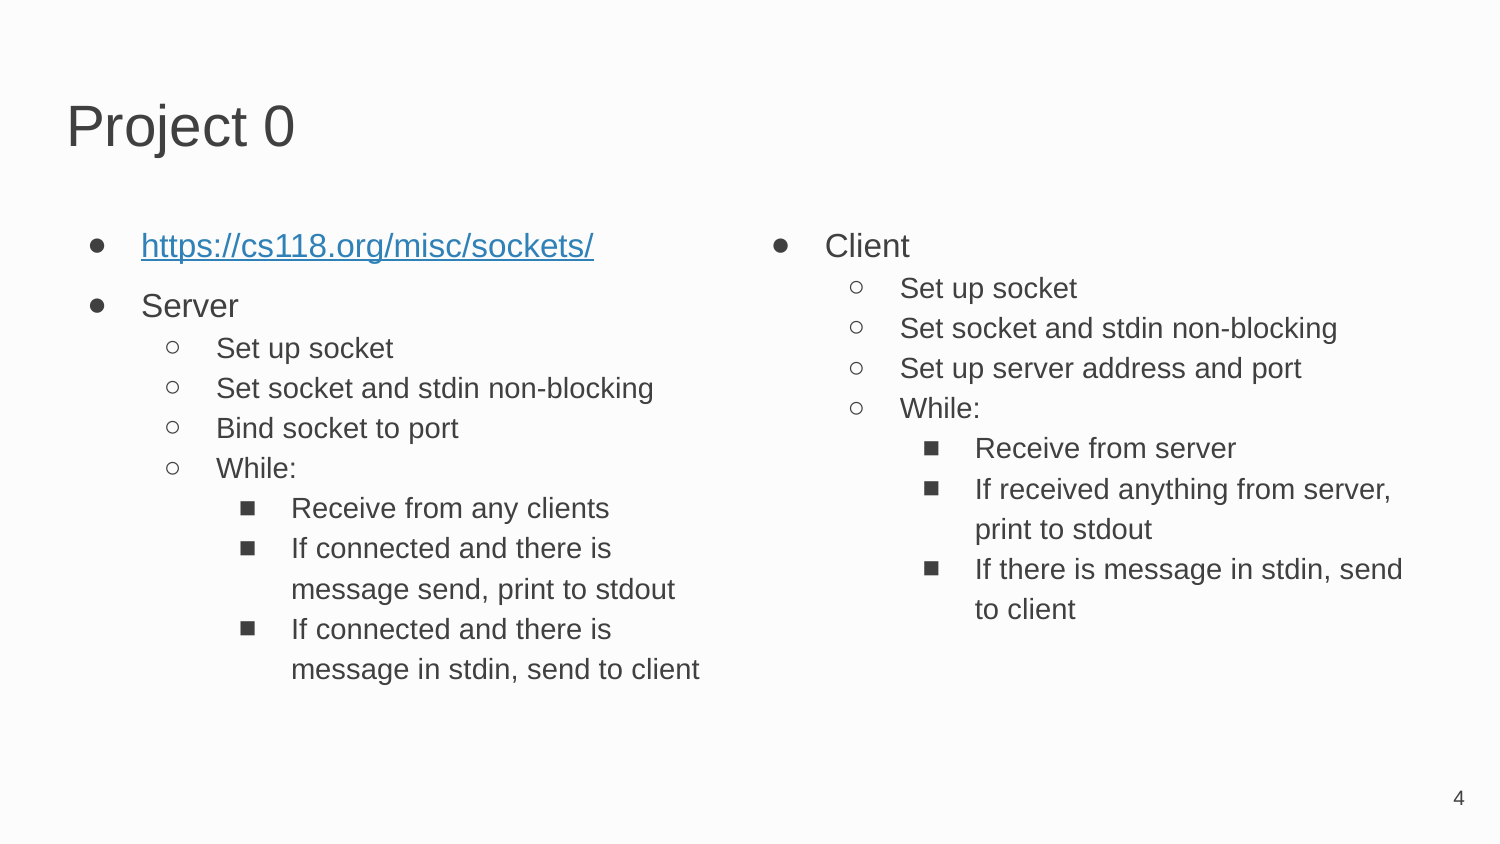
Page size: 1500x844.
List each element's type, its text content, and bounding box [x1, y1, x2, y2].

list https://cs118.org/misc/sockets/ Server Set up socket Set socket and stdin non-blocking Bind socket to port While: Receive from any clients If connected and there is message send, print to stdout If connected and there is message in stdin, send to client [51, 189, 734, 750]
slide_number ‹#› [1389, 764, 1480, 830]
list Client Set up socket Set socket and stdin non-blocking Set up server address and port While: Receive from server If received anything from server, print to stdout If there is message in stdin, send to client [734, 189, 1434, 750]
title Project 0 [51, 72, 1449, 167]
